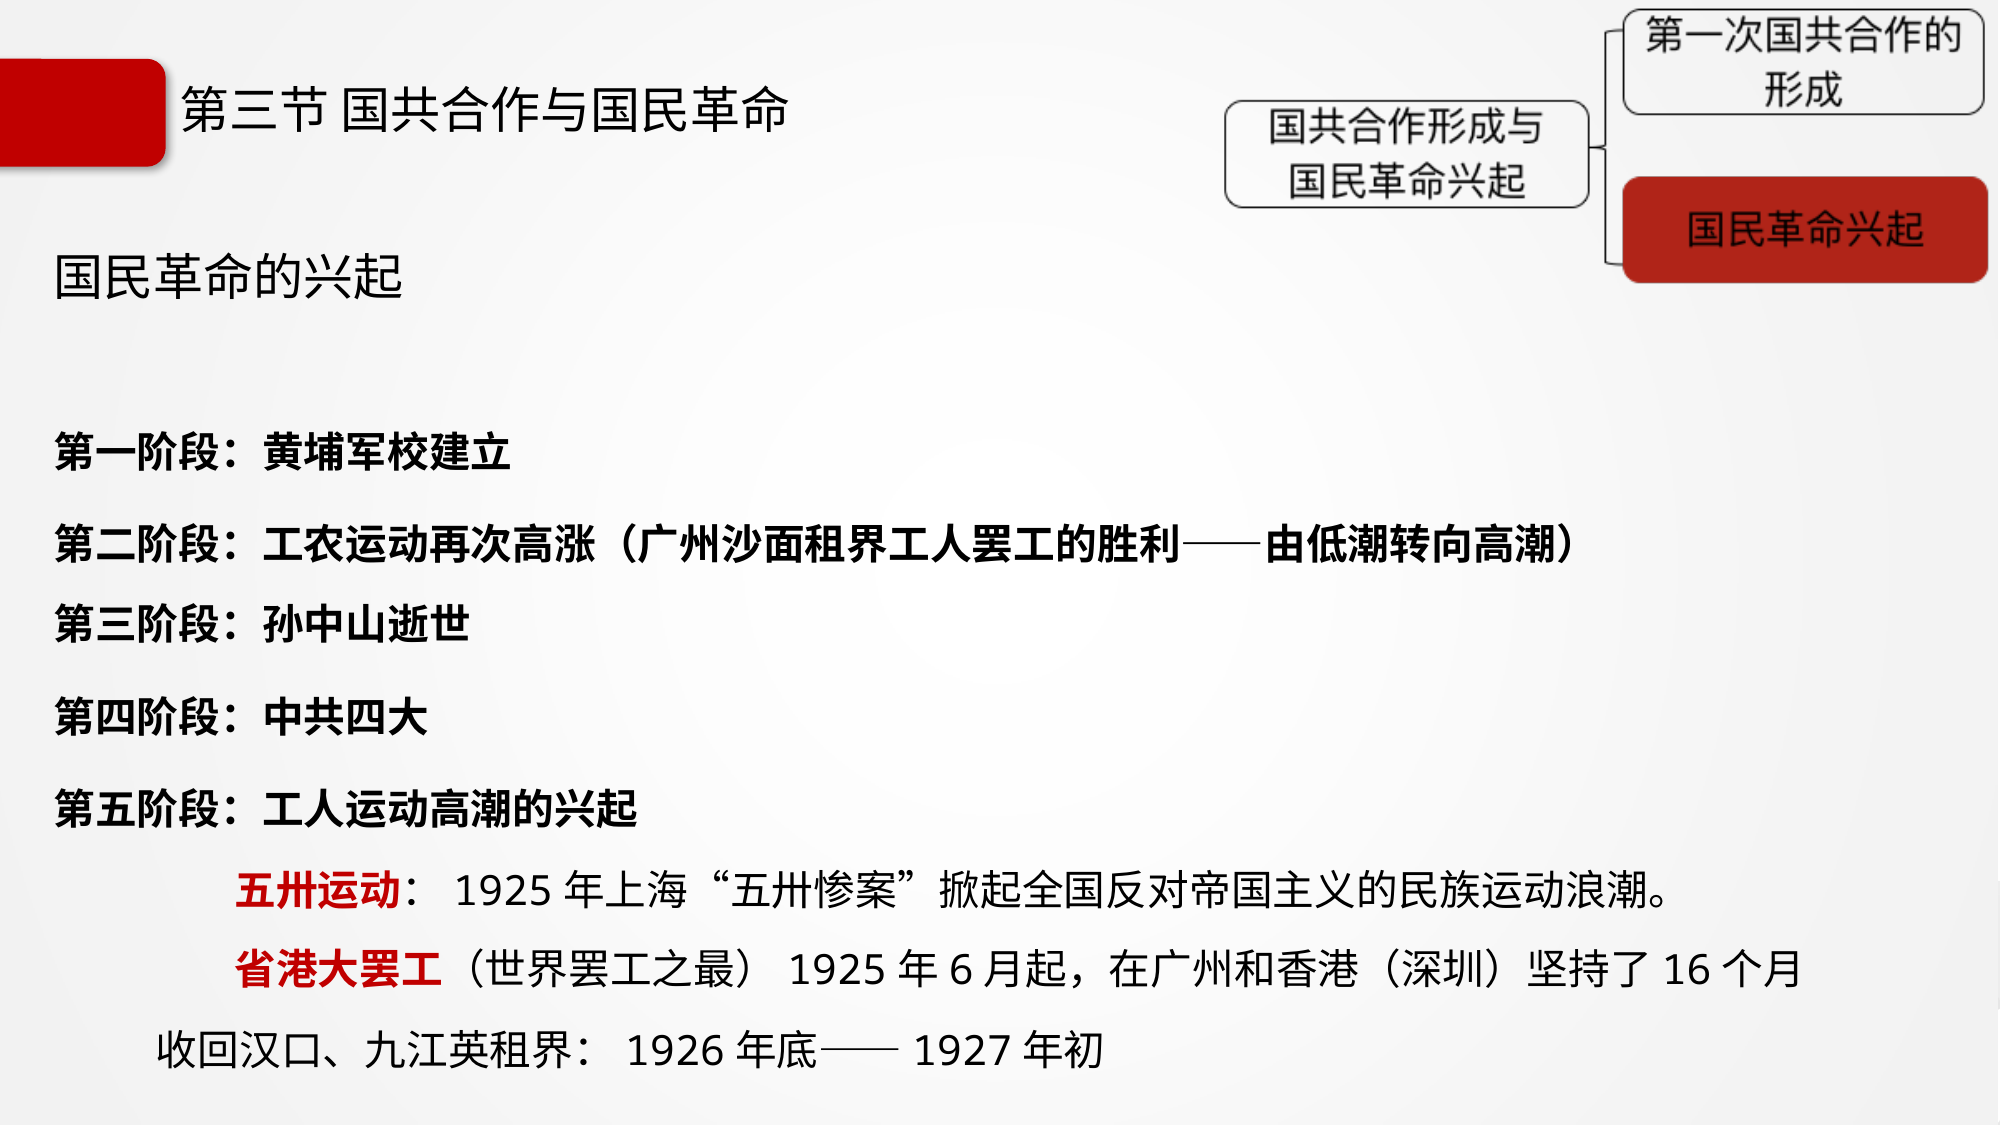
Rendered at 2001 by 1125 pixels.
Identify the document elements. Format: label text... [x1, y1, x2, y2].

picture [0, 0, 2000, 1125]
text_box [0, 58, 166, 167]
list 国民革命的兴起 第一阶段：黄埔军校建立 第二阶段：工农运动再次高涨（广州沙面租界工人罢工的胜利——由低潮转向高潮） 第三阶段：孙中山逝世 第四阶段：中共四大 第五阶段：工人运动高潮的兴起 五卅运动：1925年上海“五卅惨案”掀起全国反对帝国主义的民族运动浪潮。 省港大罢工（世界罢工之最）1925年6月起，在广州和香港（深圳）坚持了16个月 收回汉口、九江英租界：1926年底——1927年初 [38, 207, 1974, 1125]
title 第三节 国共合作与国民革命 [164, 59, 1223, 166]
